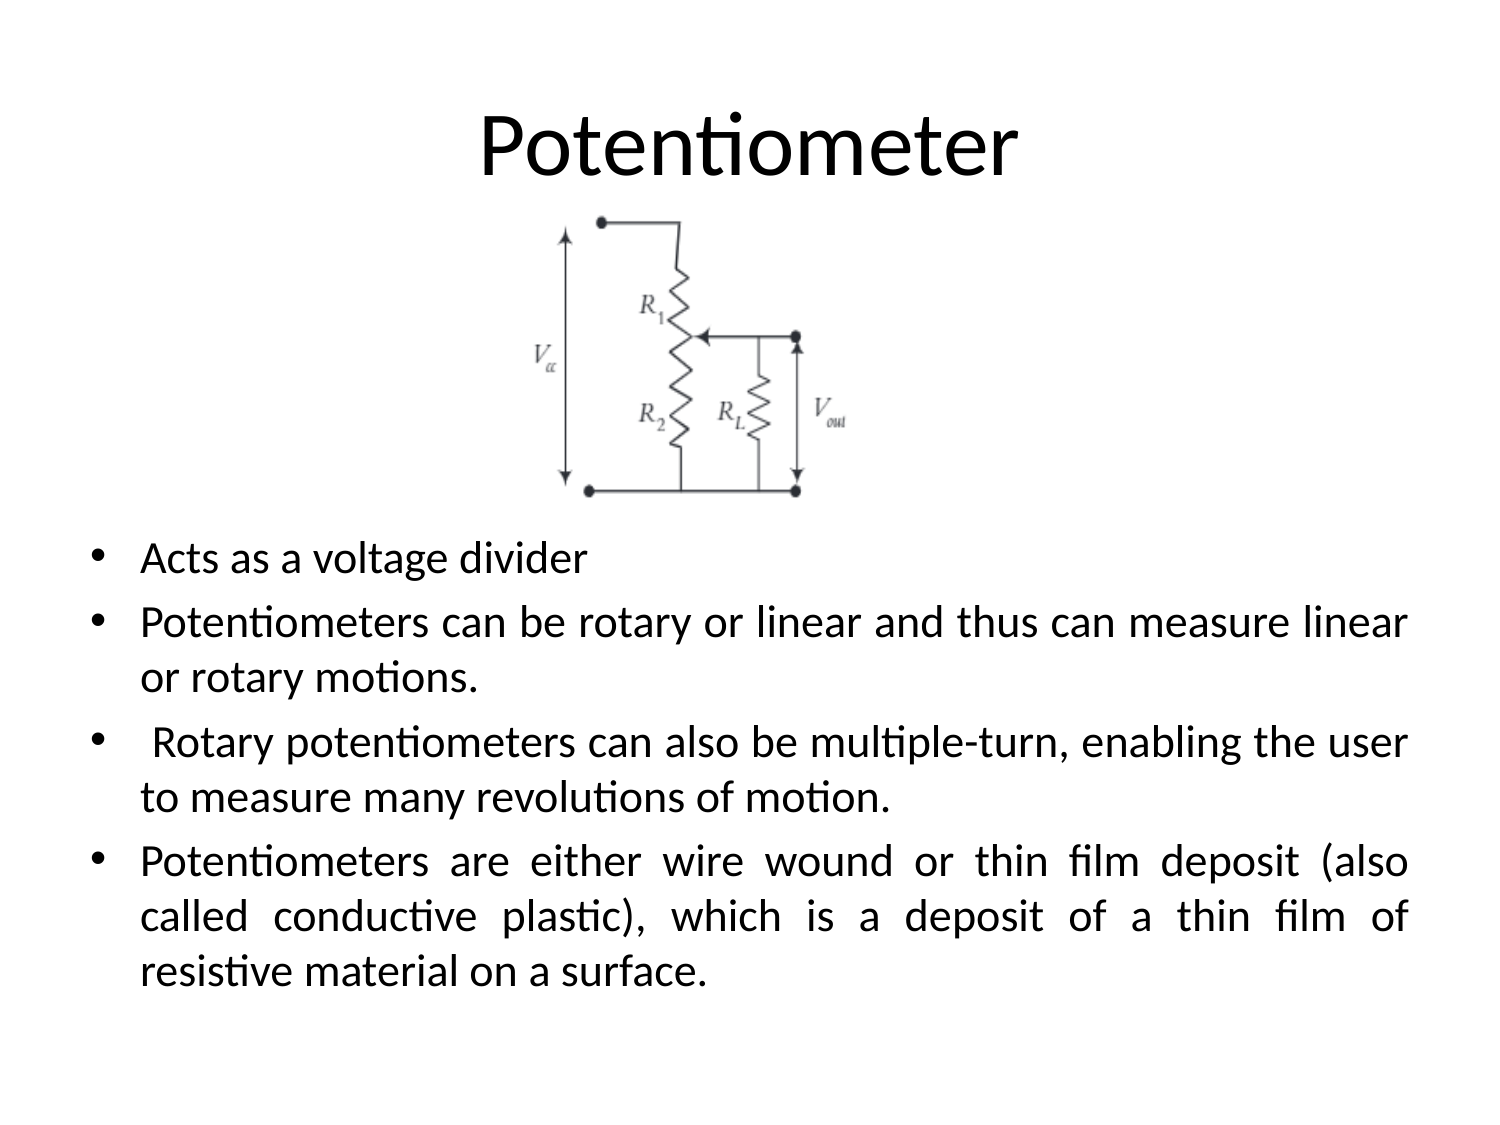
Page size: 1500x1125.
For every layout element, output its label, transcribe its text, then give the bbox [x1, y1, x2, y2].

picture [489, 196, 888, 528]
title Potentiometer [75, 45, 1425, 233]
list Acts as a voltage divider Potentiometers can be rotary or linear and thus can measure linear or rotary motions. Rotary potentiometers can also be multiple-turn, enabling the user to measure many revolutions of motion. Potentiometers are either wire wound or thin film deposit (also called conductive plastic), which is a deposit of a thin film of resistive material on a surface. [75, 262, 1425, 1005]
